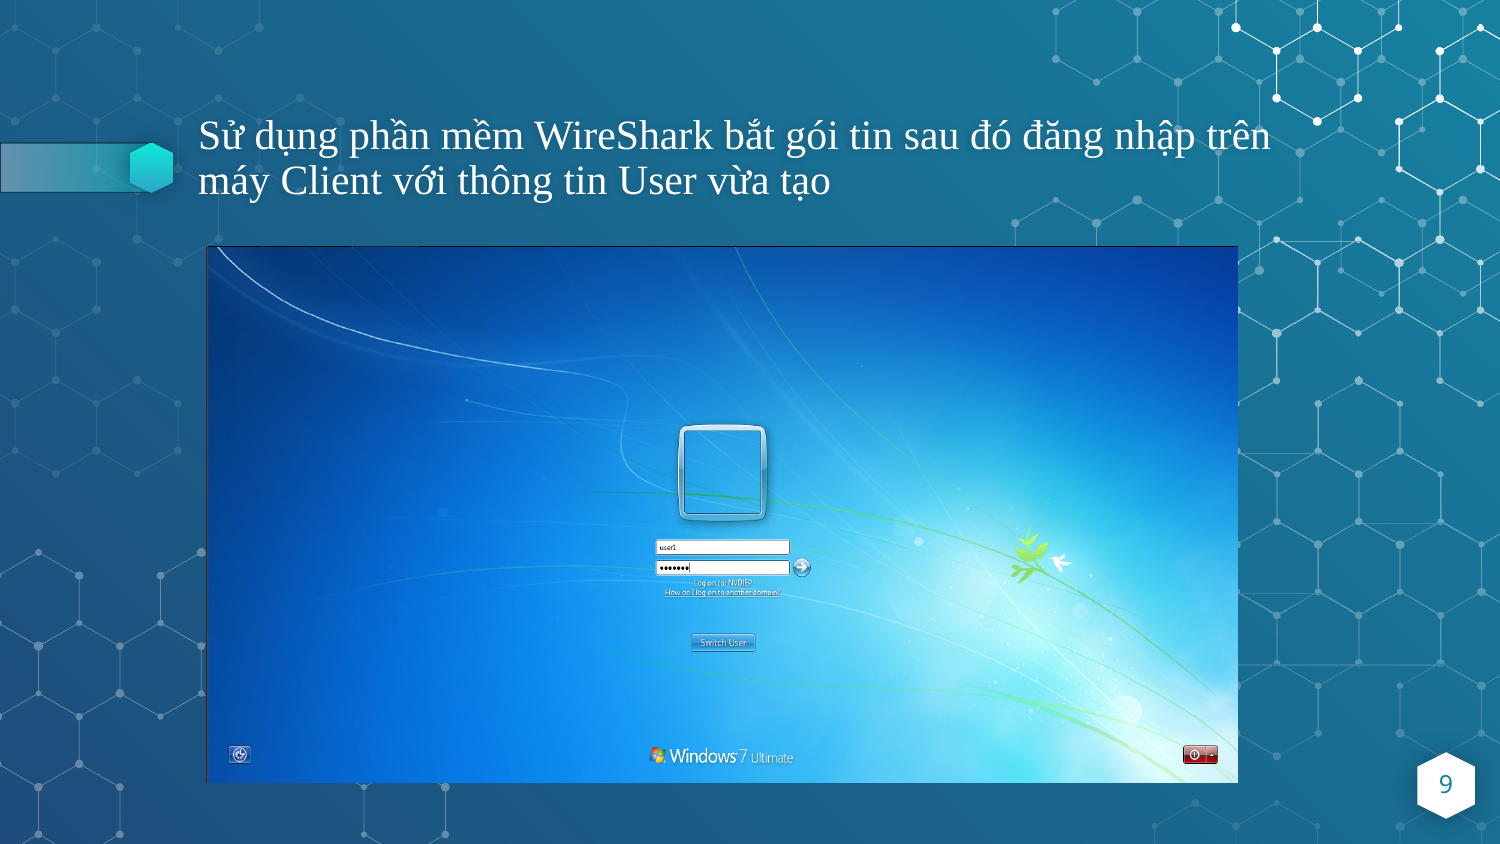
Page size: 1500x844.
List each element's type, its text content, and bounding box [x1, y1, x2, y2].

slide_number ‹#› [1417, 752, 1475, 819]
title Sử dụng phần mềm WireShark bắt gói tin sau đó đăng nhập trên máy Client với thông tin User vừa tạo [198, 169, 1302, 227]
picture [206, 246, 1238, 783]
